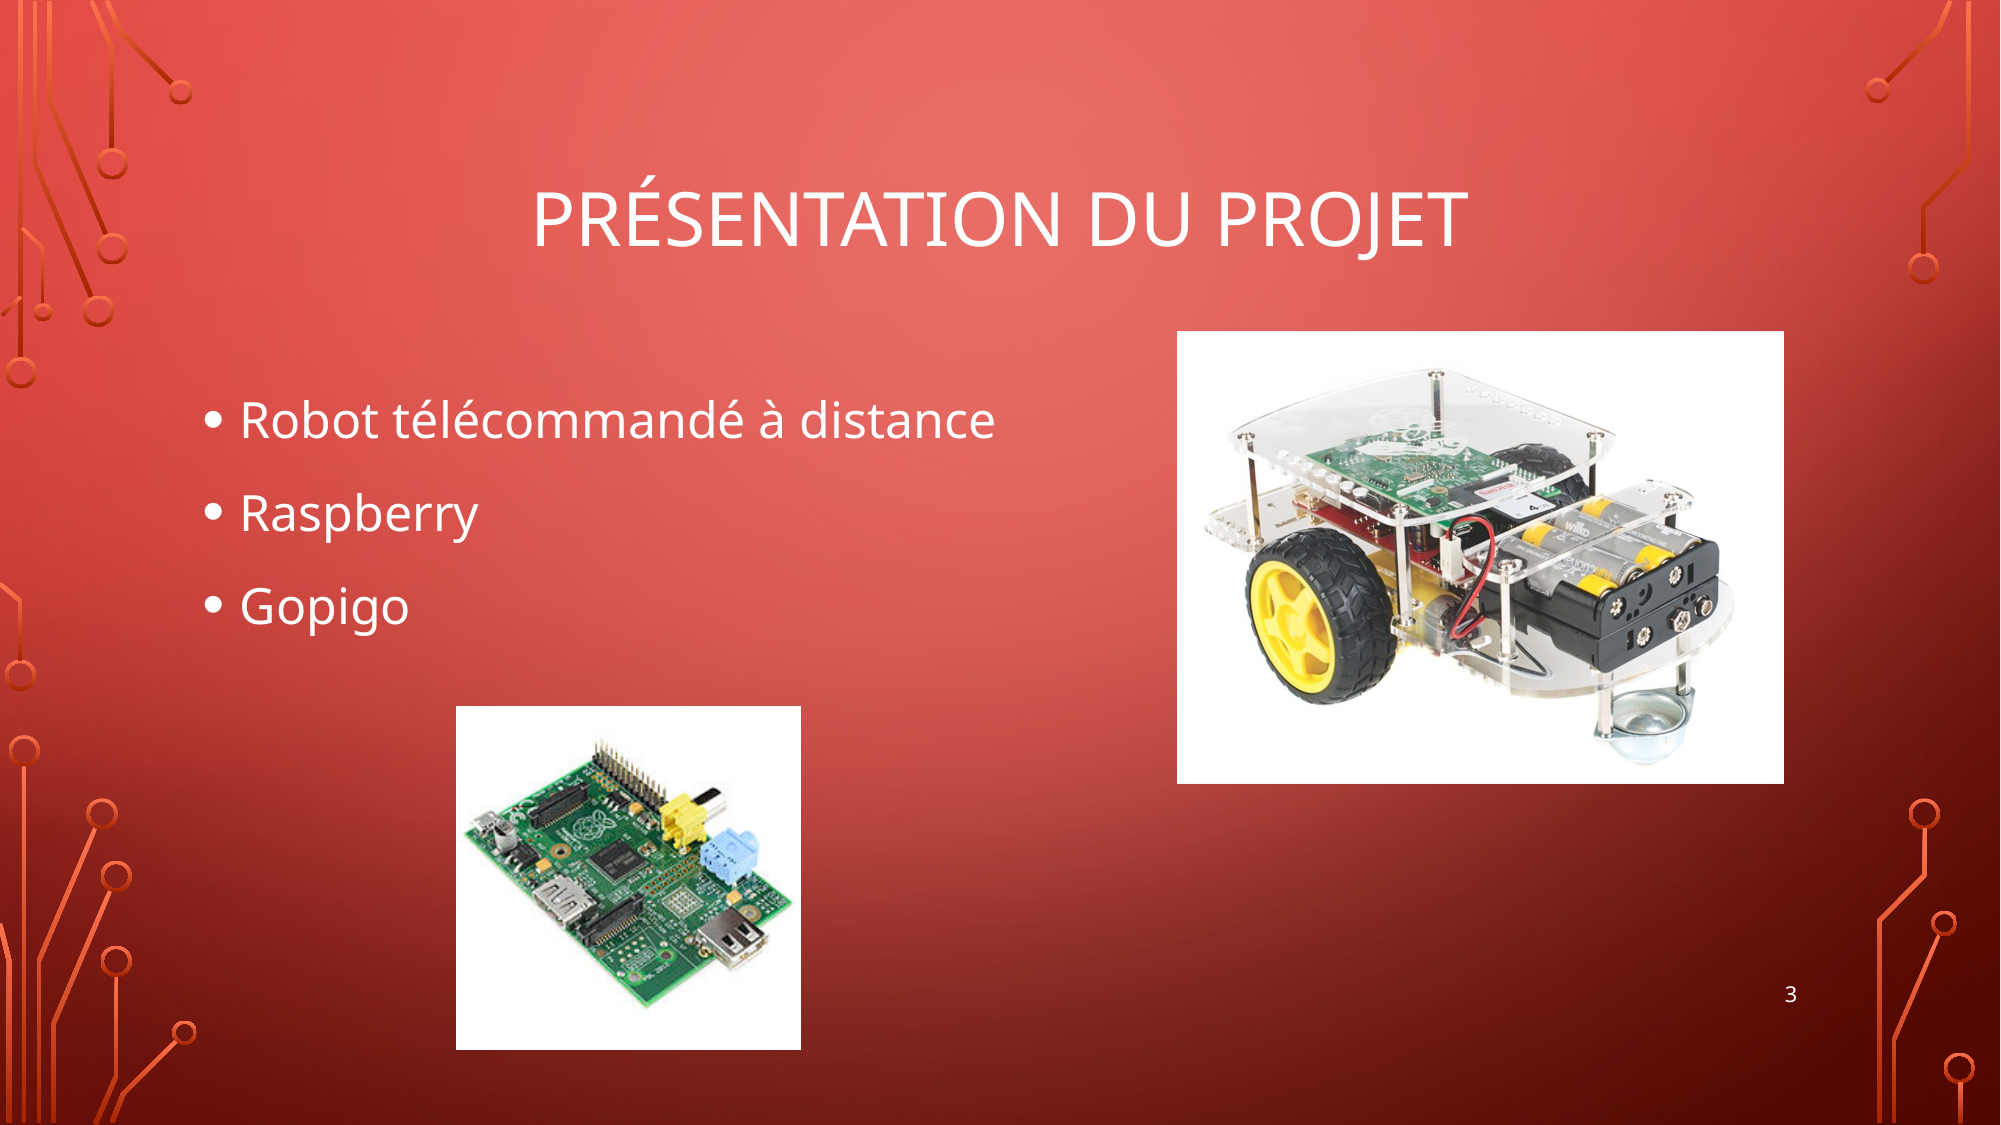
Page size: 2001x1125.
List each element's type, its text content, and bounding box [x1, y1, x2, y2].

list Robot télécommandé à distance Raspberry Gopigo [187, 369, 1813, 950]
title Présentation du projet [187, 101, 1813, 344]
picture [456, 705, 801, 1051]
slide_number 3 [1685, 965, 1813, 1025]
picture [1177, 331, 1784, 784]
